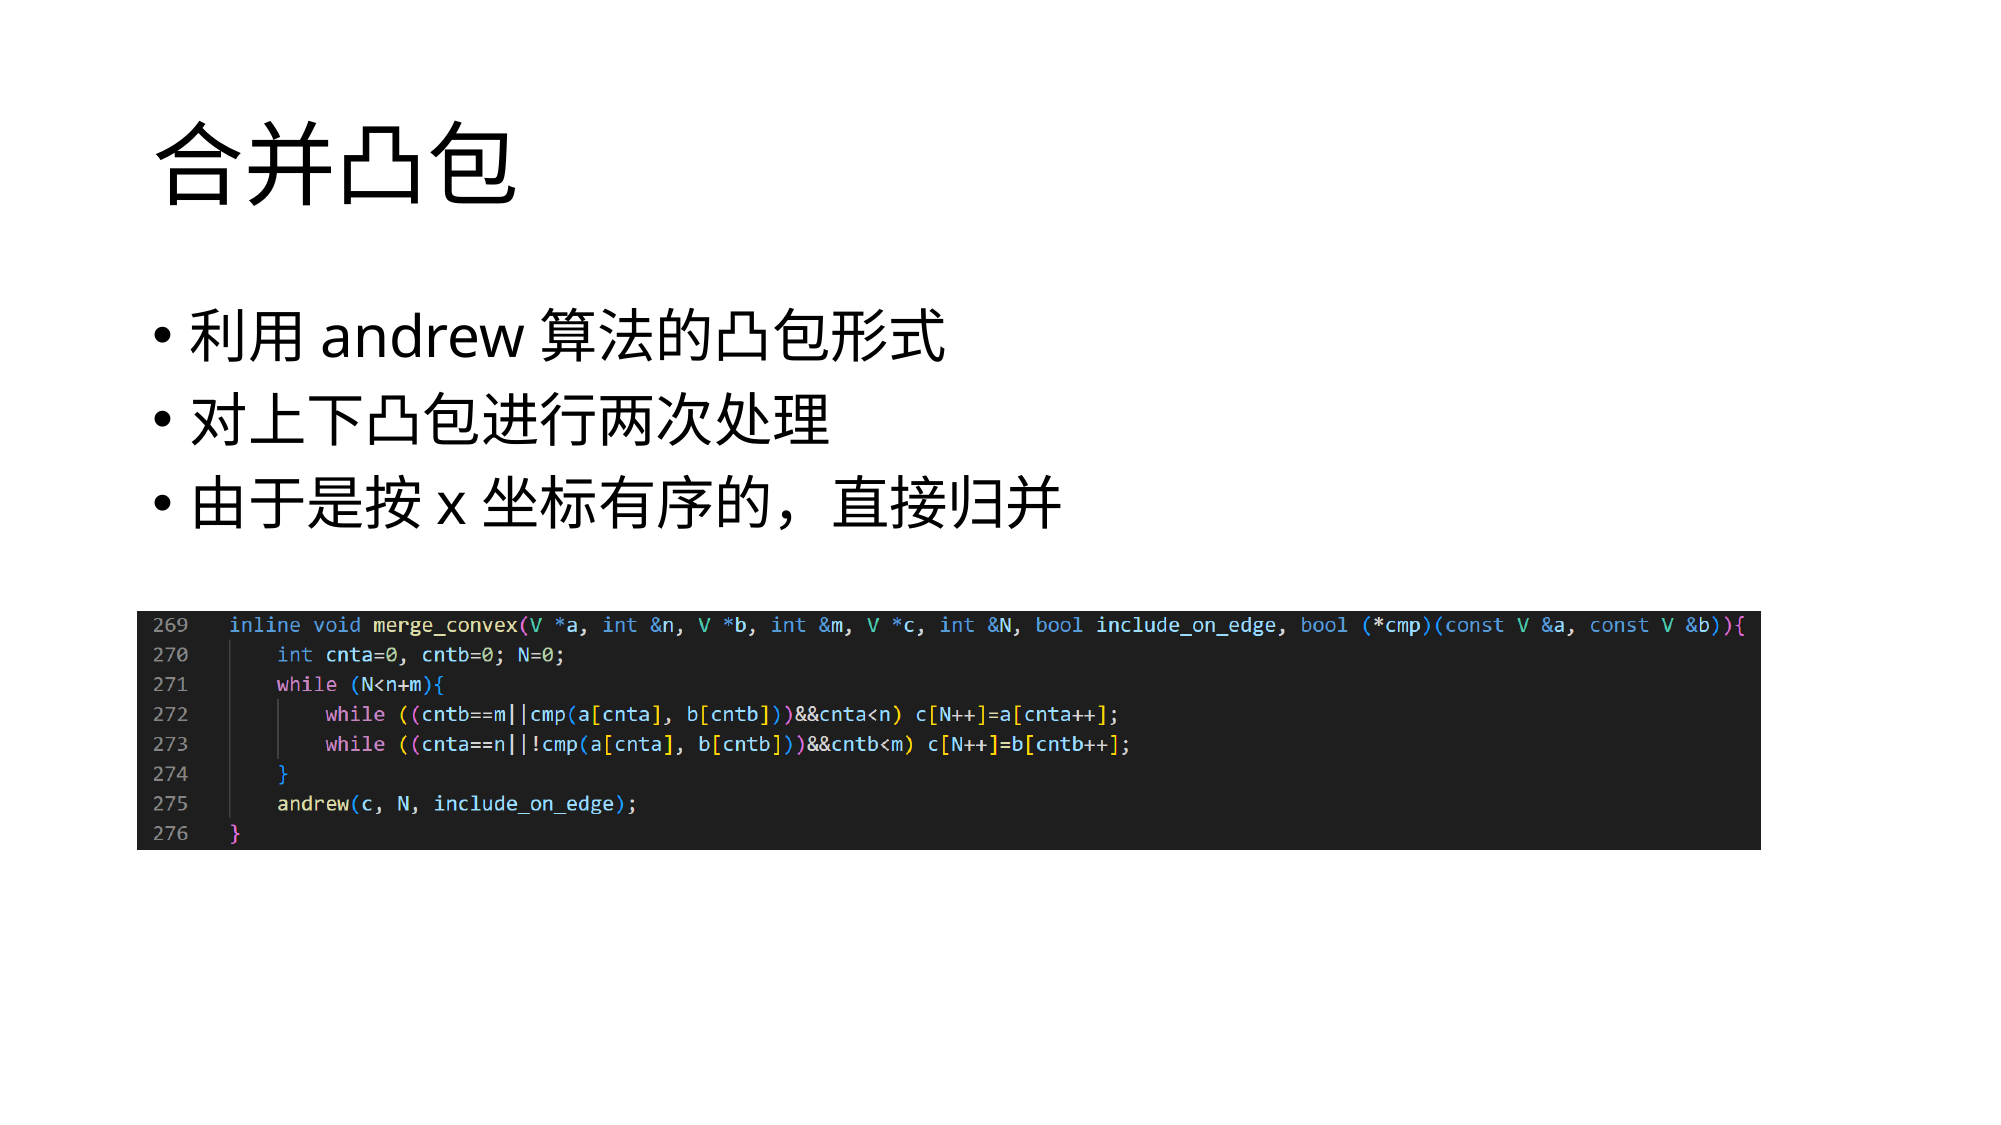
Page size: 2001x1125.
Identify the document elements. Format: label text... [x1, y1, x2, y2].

list 利用andrew算法的凸包形式 对上下凸包进行两次处理 由于是按x坐标有序的，直接归并 [137, 299, 1863, 1014]
picture [137, 611, 1761, 850]
title 合并凸包 [137, 59, 1863, 278]
